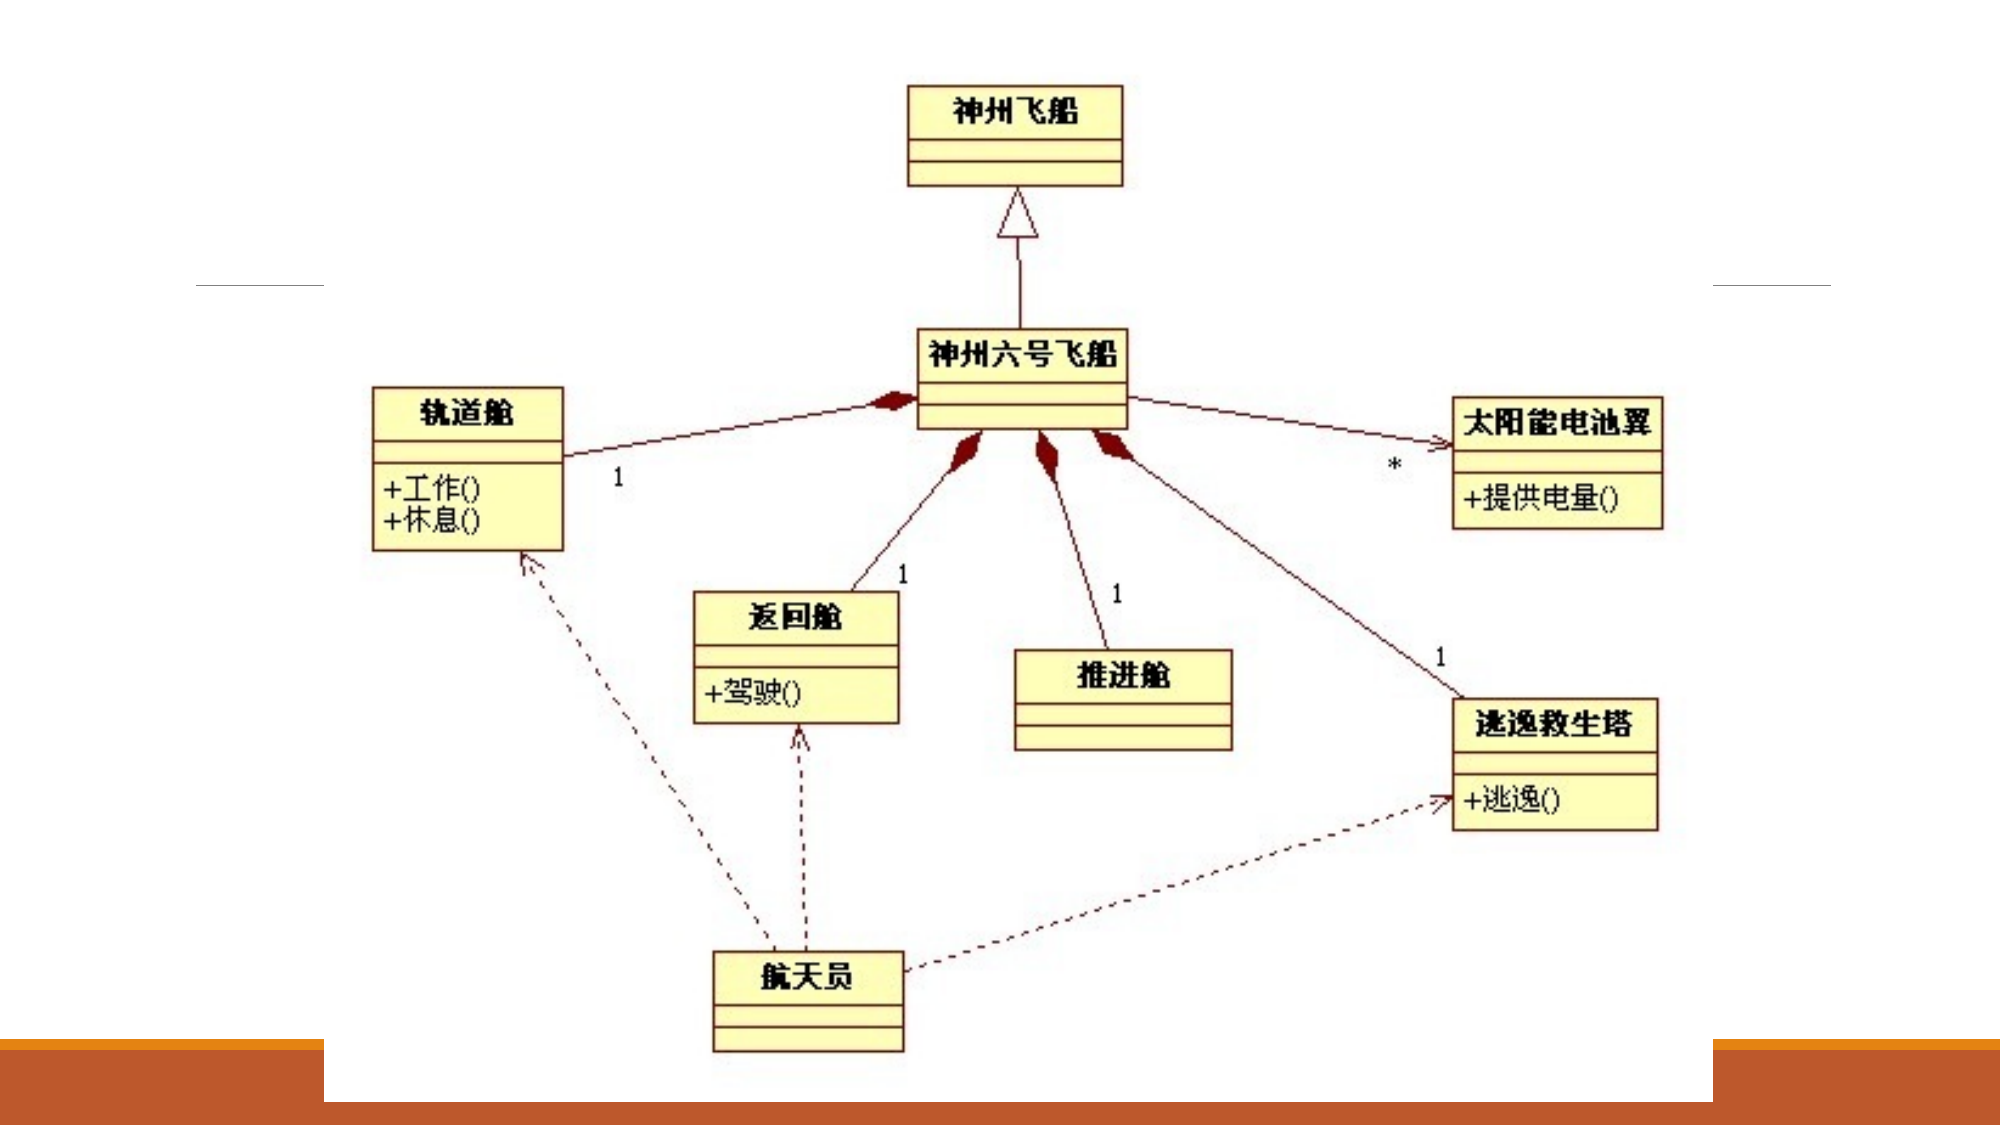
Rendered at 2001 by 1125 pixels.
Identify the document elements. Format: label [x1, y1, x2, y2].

picture [324, 36, 1713, 1103]
